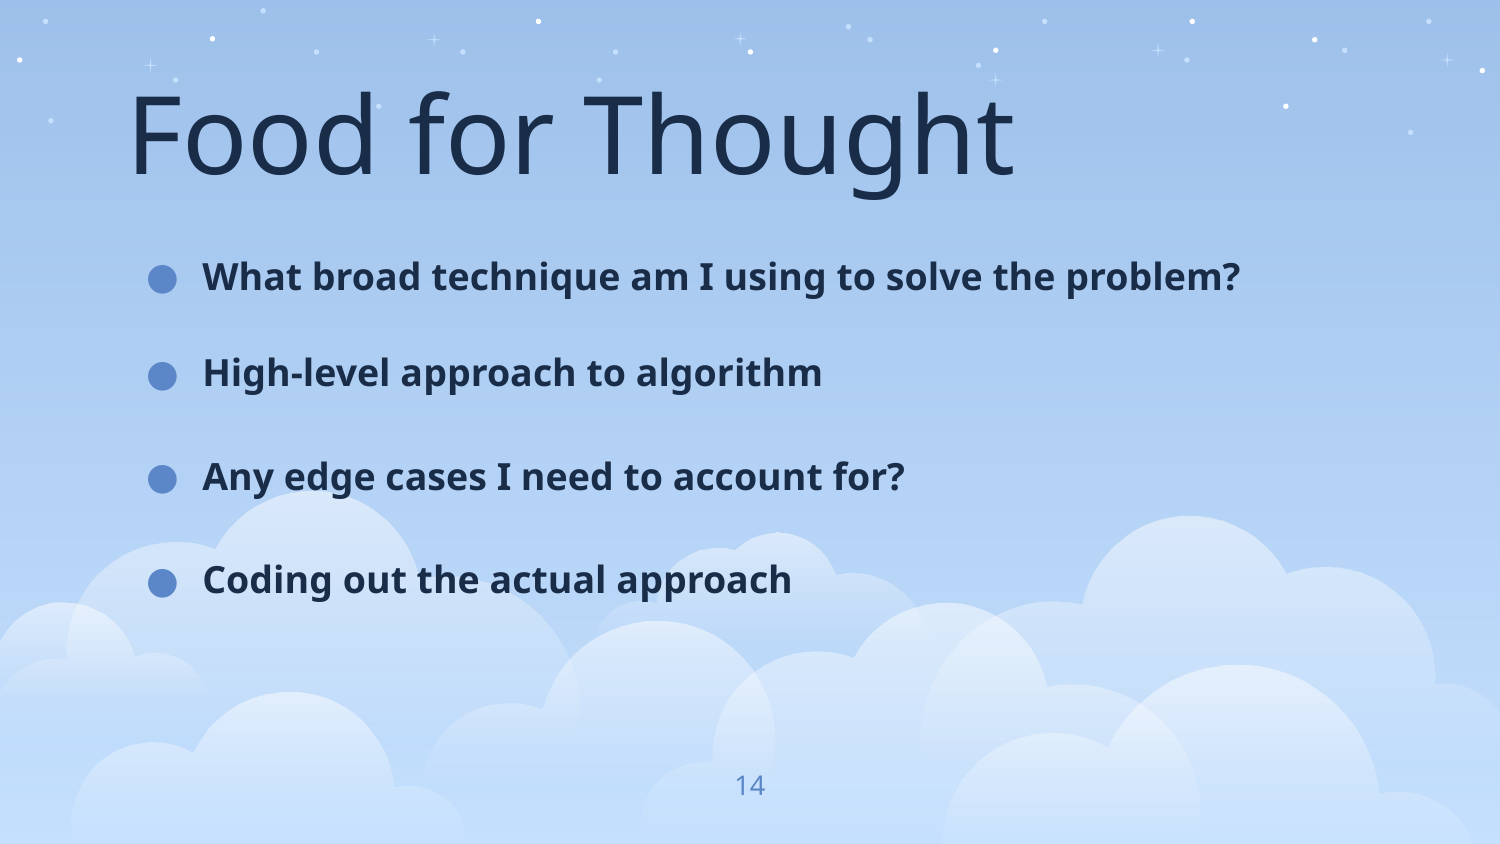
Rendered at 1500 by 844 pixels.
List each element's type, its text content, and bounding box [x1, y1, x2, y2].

title Food for Thought [126, 38, 1268, 198]
subtitle What broad technique am I using to solve the problem? High-level approach to algorithm Any edge cases I need to account for? Coding out the actual approach [127, 245, 1365, 720]
slide_number ‹#› [705, 754, 795, 819]
